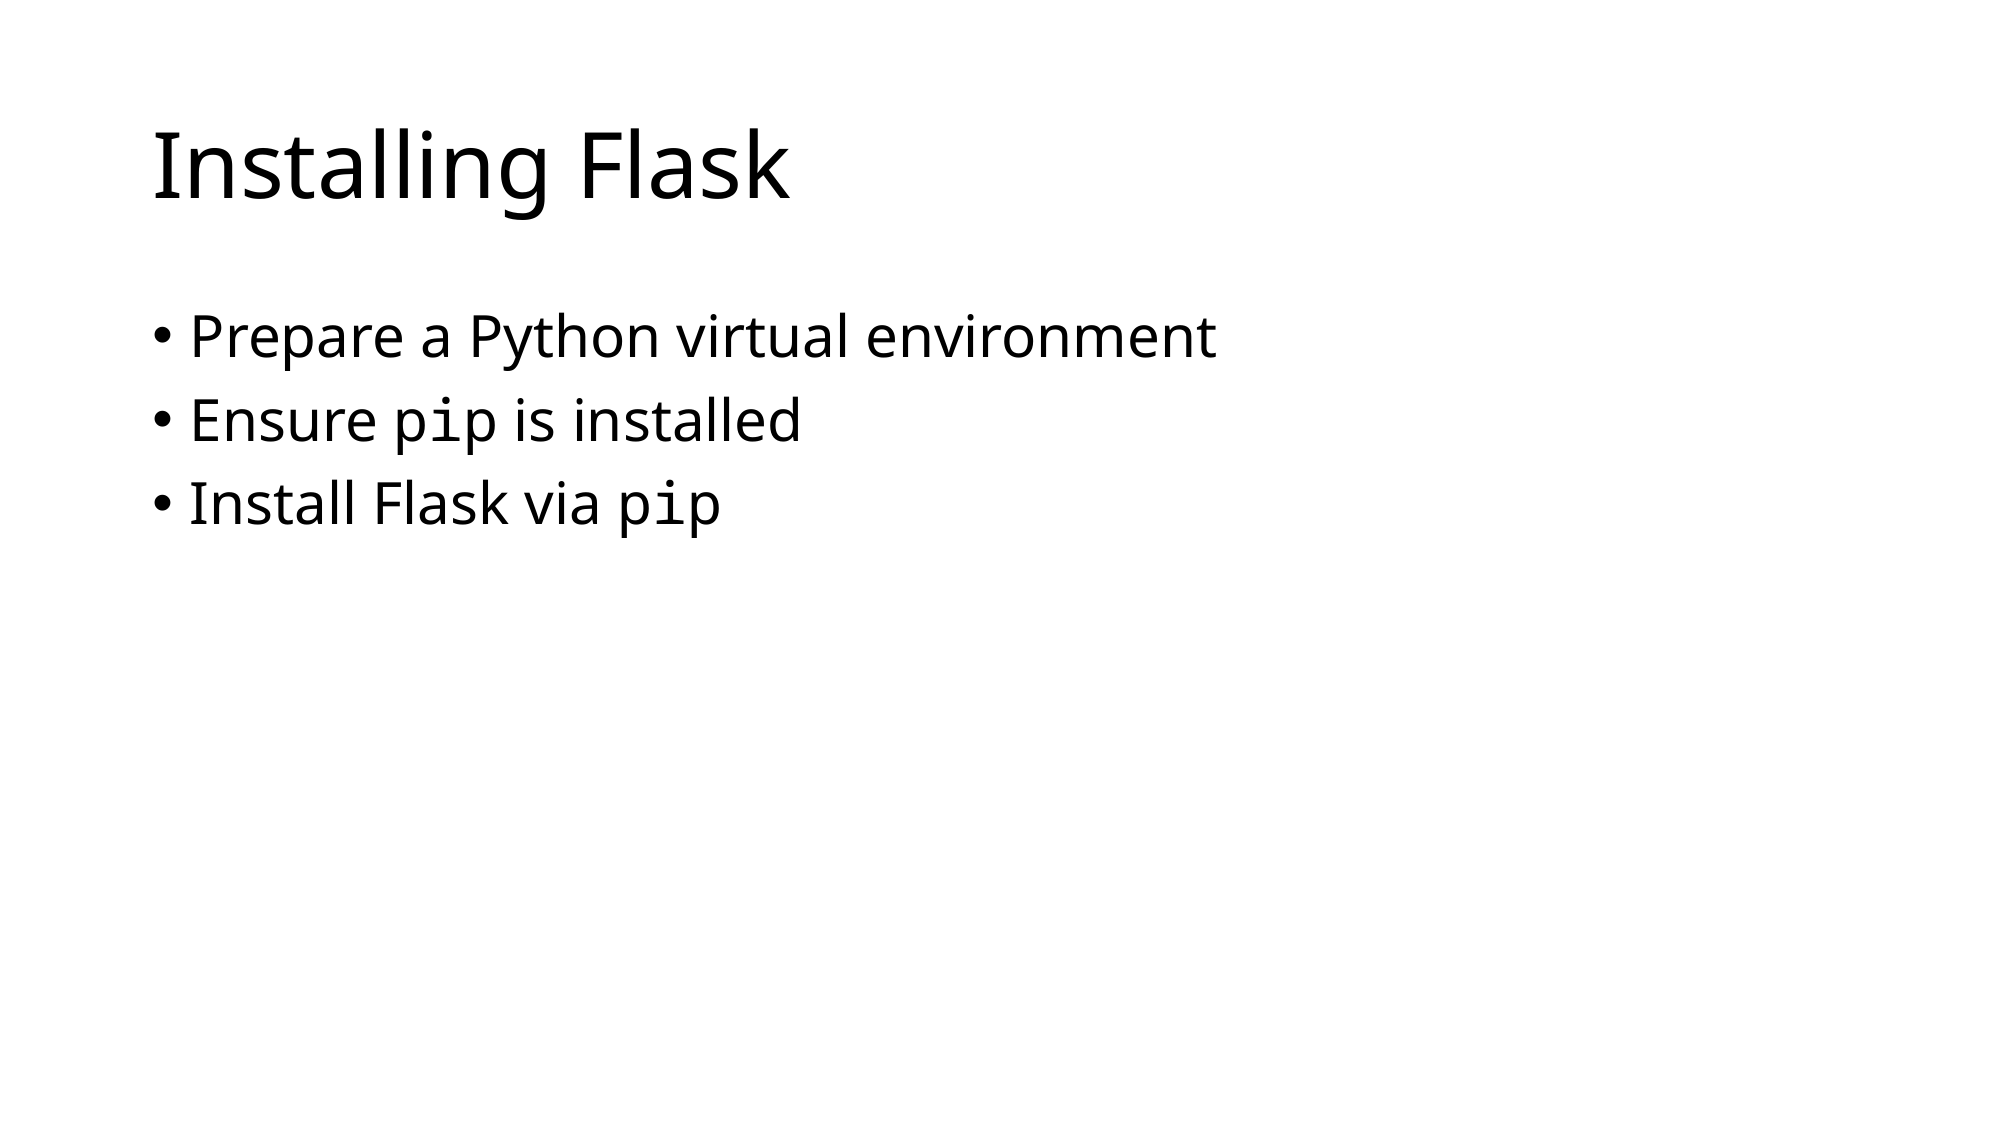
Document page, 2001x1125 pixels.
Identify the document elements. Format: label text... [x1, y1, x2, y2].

list Prepare a Python virtual environment Ensure pip is installed Install Flask via pip [137, 299, 1863, 1014]
title Installing Flask [137, 59, 1863, 278]
